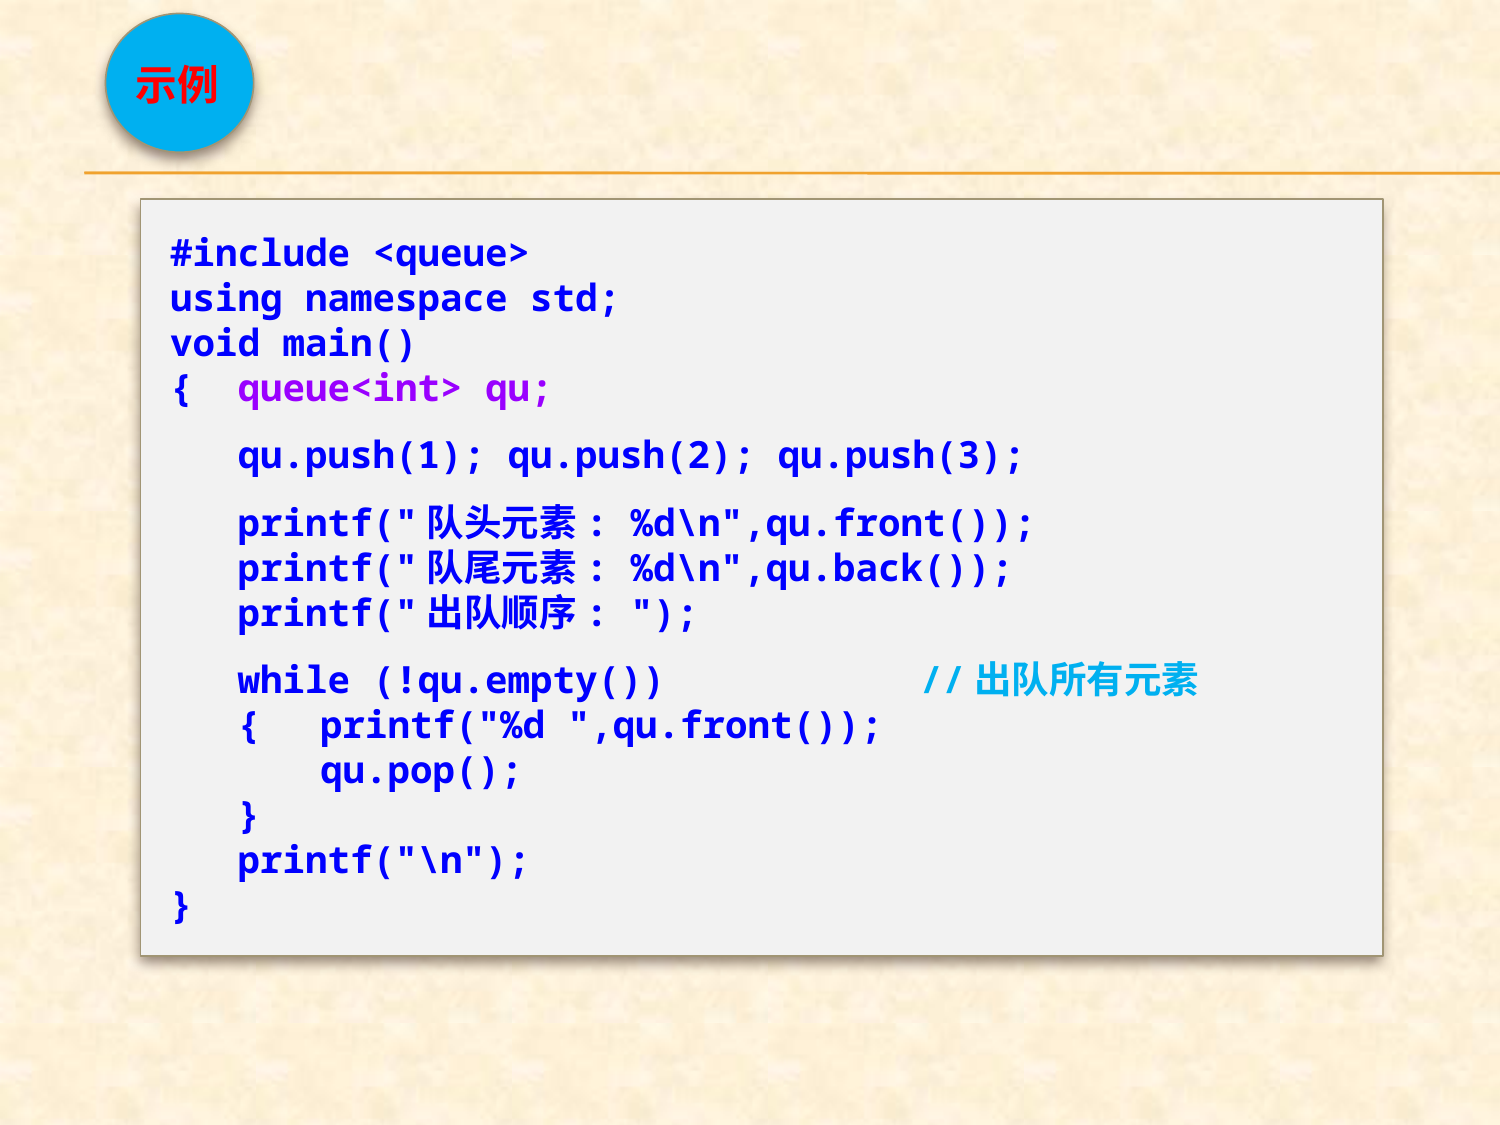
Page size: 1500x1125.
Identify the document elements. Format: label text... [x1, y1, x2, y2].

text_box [105, 13, 254, 153]
text_box #include <queue> using namespace std; void main() { queue<int> qu; qu.push(1); qu.push(2); qu.push(3); printf("队头元素: %d\n",qu.front()); printf("队尾元素: %d\n",qu.back()); printf("出队顺序: "); while (!qu.empty()) //出队所有元素 { printf("%d ",qu.front()); qu.pop(); } printf("\n"); } [140, 198, 1384, 957]
picture [0, 0, 1500, 1125]
